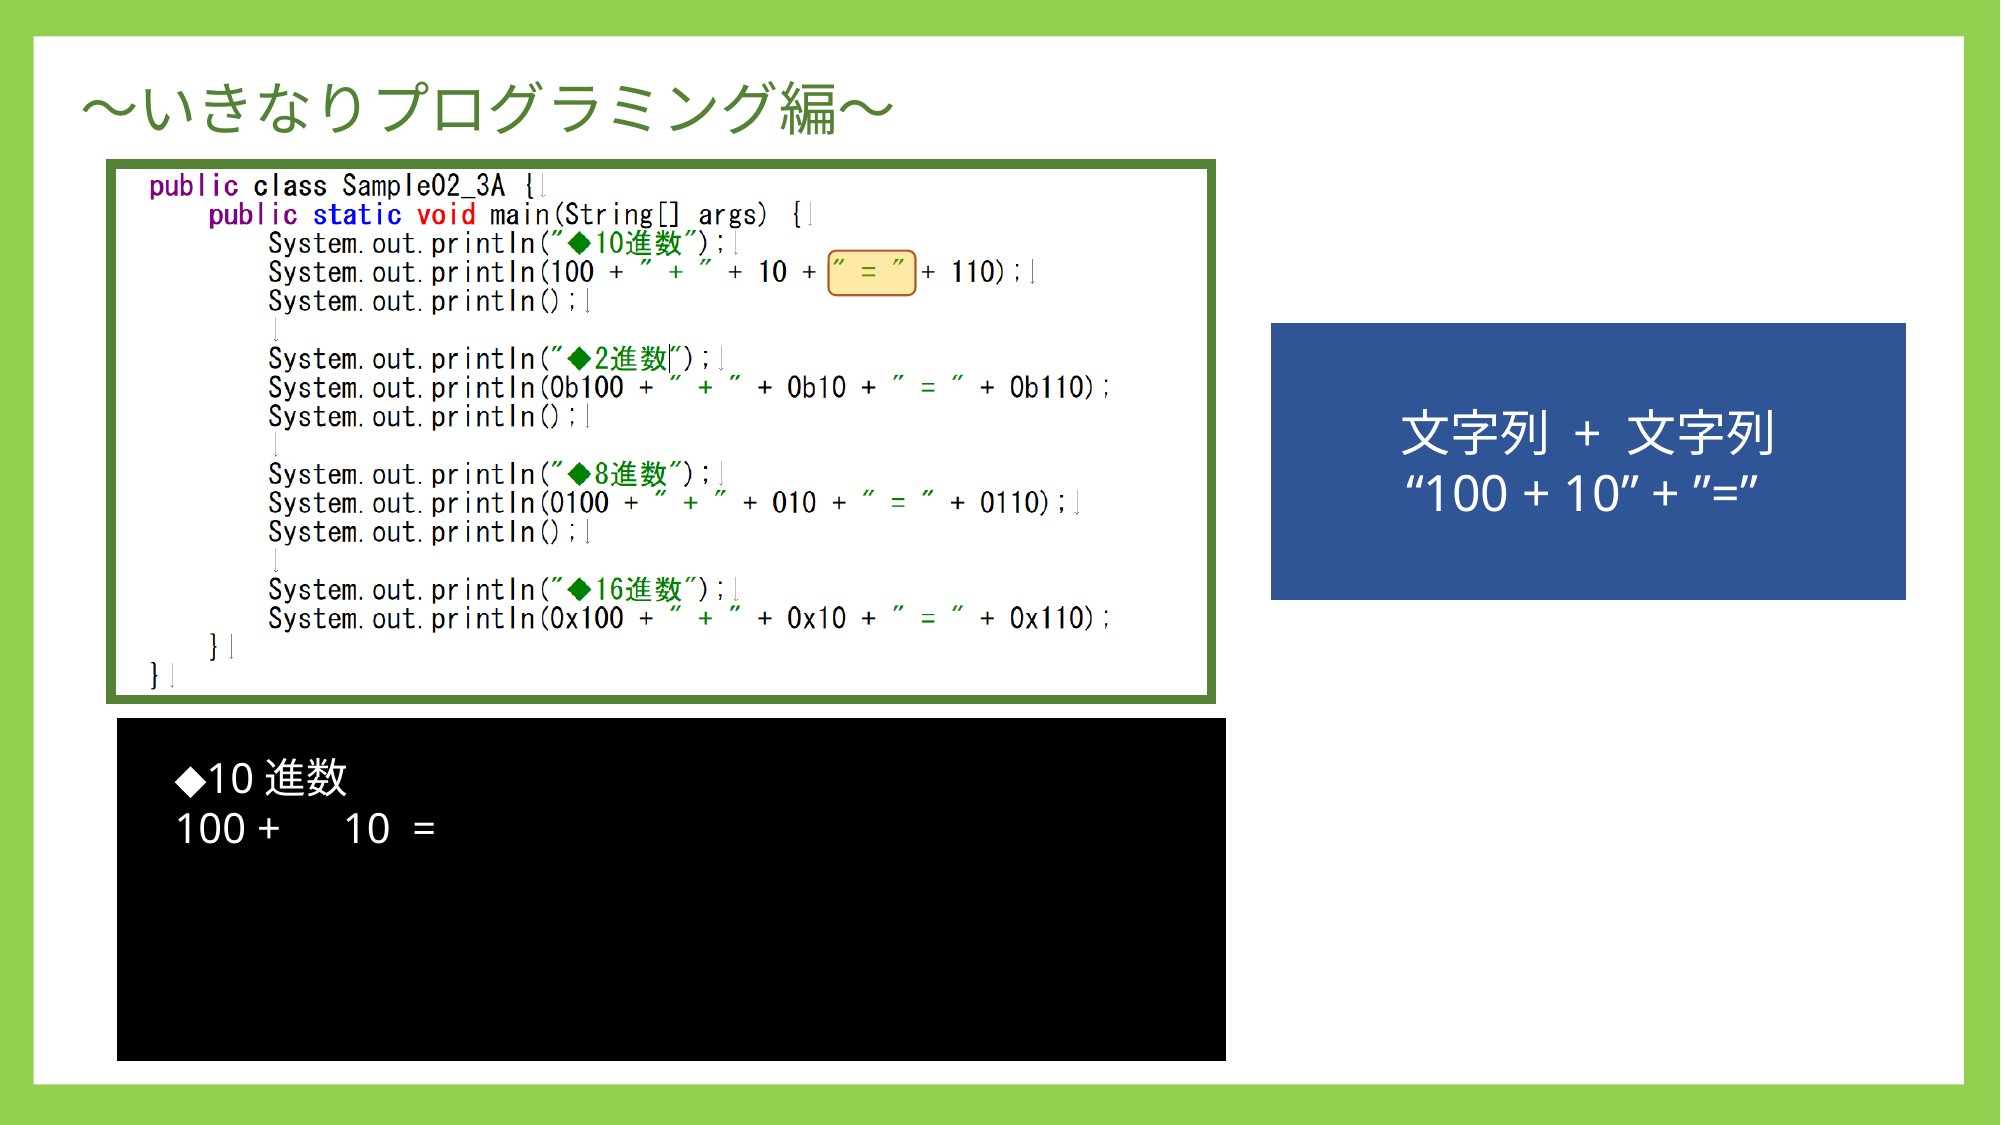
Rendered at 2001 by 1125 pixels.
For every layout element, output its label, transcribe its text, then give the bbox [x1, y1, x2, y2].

text_box ～いきなりプログラミング編～ [65, 64, 911, 150]
text_box ◆10進数 100 + 10 = [159, 744, 463, 860]
text_box [110, 163, 1213, 700]
picture [149, 173, 1115, 690]
text_box [117, 718, 1226, 1061]
text_box 文字列 + 文字列 “100 + 10” + ”=” [1271, 323, 1906, 600]
